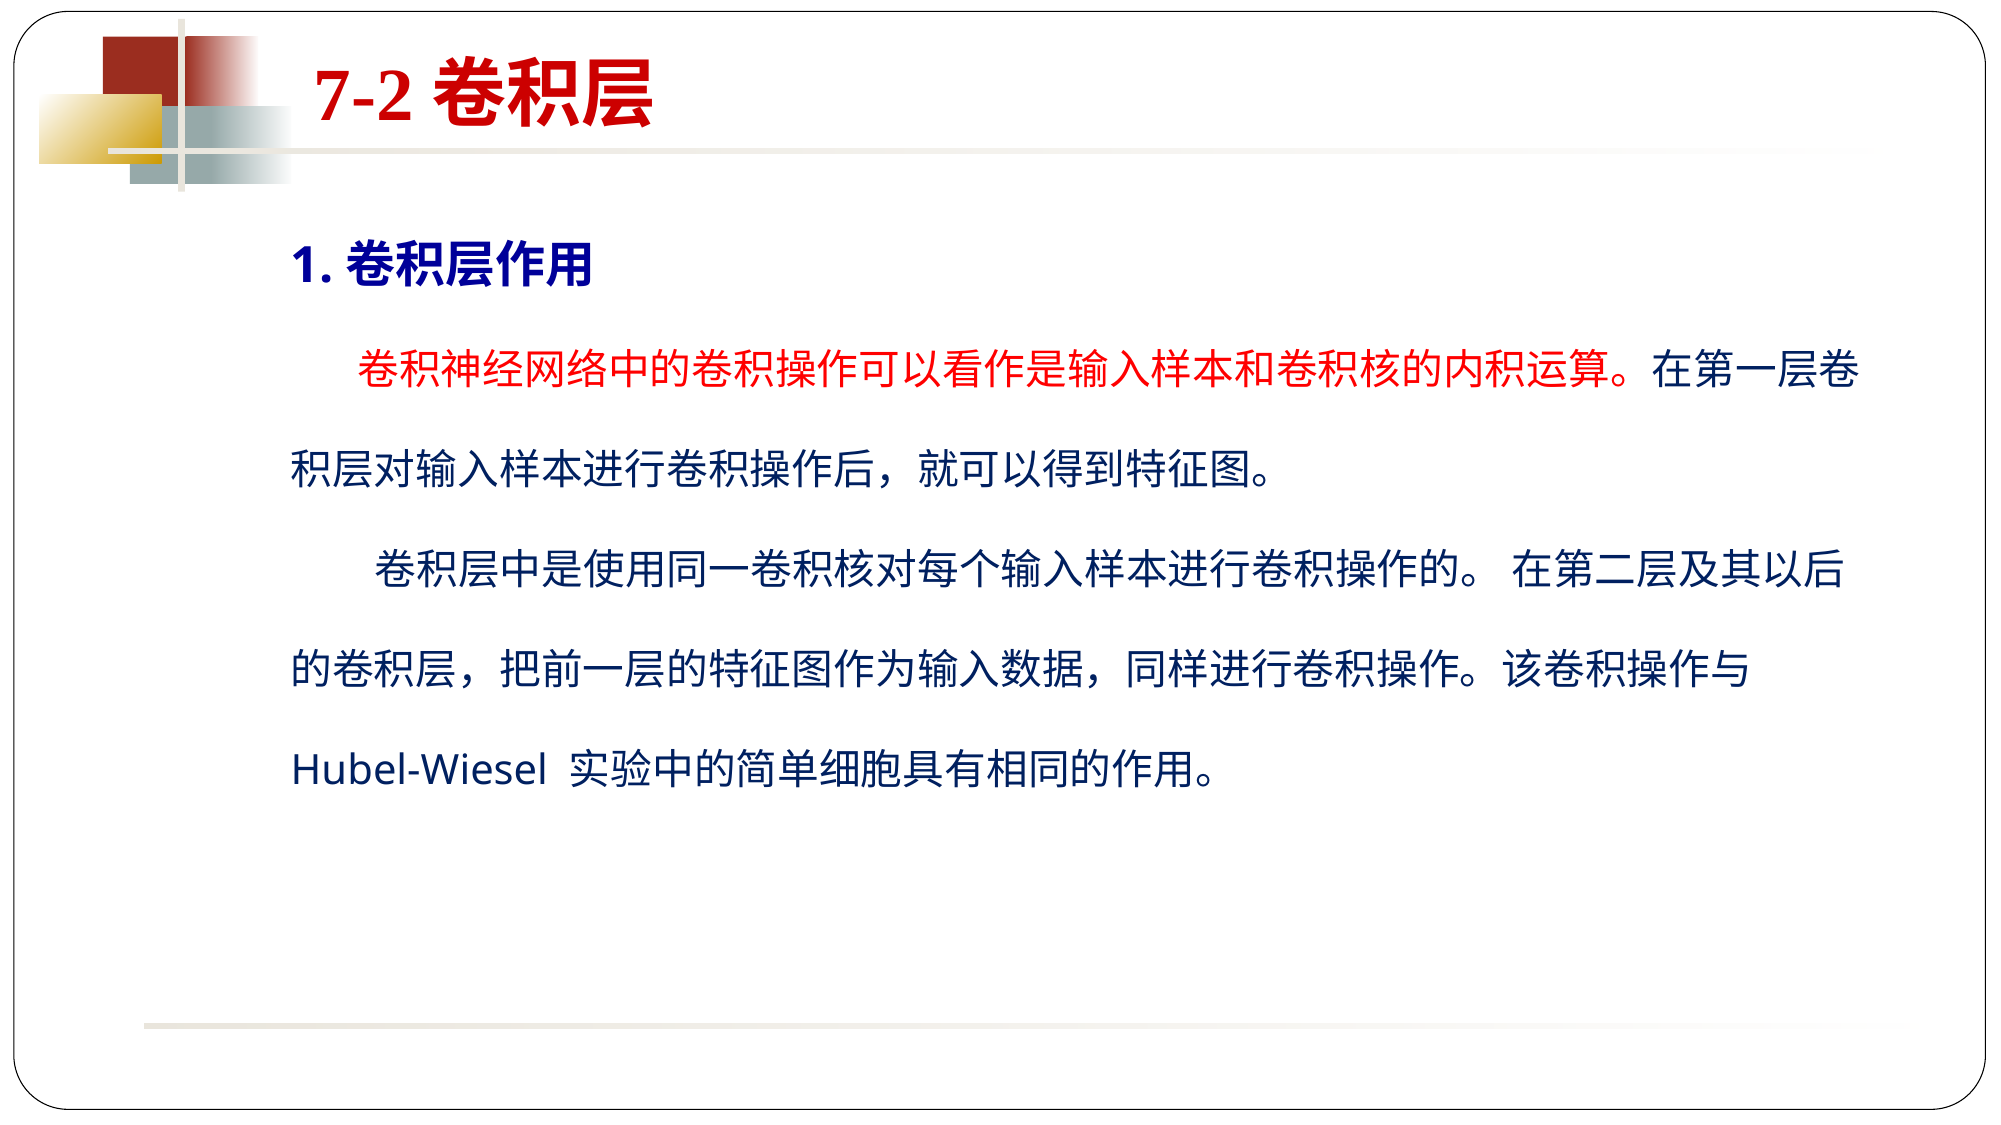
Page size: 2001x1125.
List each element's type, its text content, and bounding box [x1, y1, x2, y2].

text_box 7-2卷积层 [298, 37, 1788, 143]
text_box 1.卷积层作用 卷积神经网络中的卷积操作可以看作是输入样本和卷积核的内积运算。在第一层卷积层对输入样本进行卷积操作后，就可以得到特征图。 卷积层中是使用同一卷积核对每个输入样本进行卷积操作的。 在第二层及其以后的卷积层，把前一层的特征图作为输入数据，同样进行卷积操作。该卷积操作与Hubel-Wiesel 实验中的简单细胞具有相同的作用。 [275, 165, 1879, 876]
